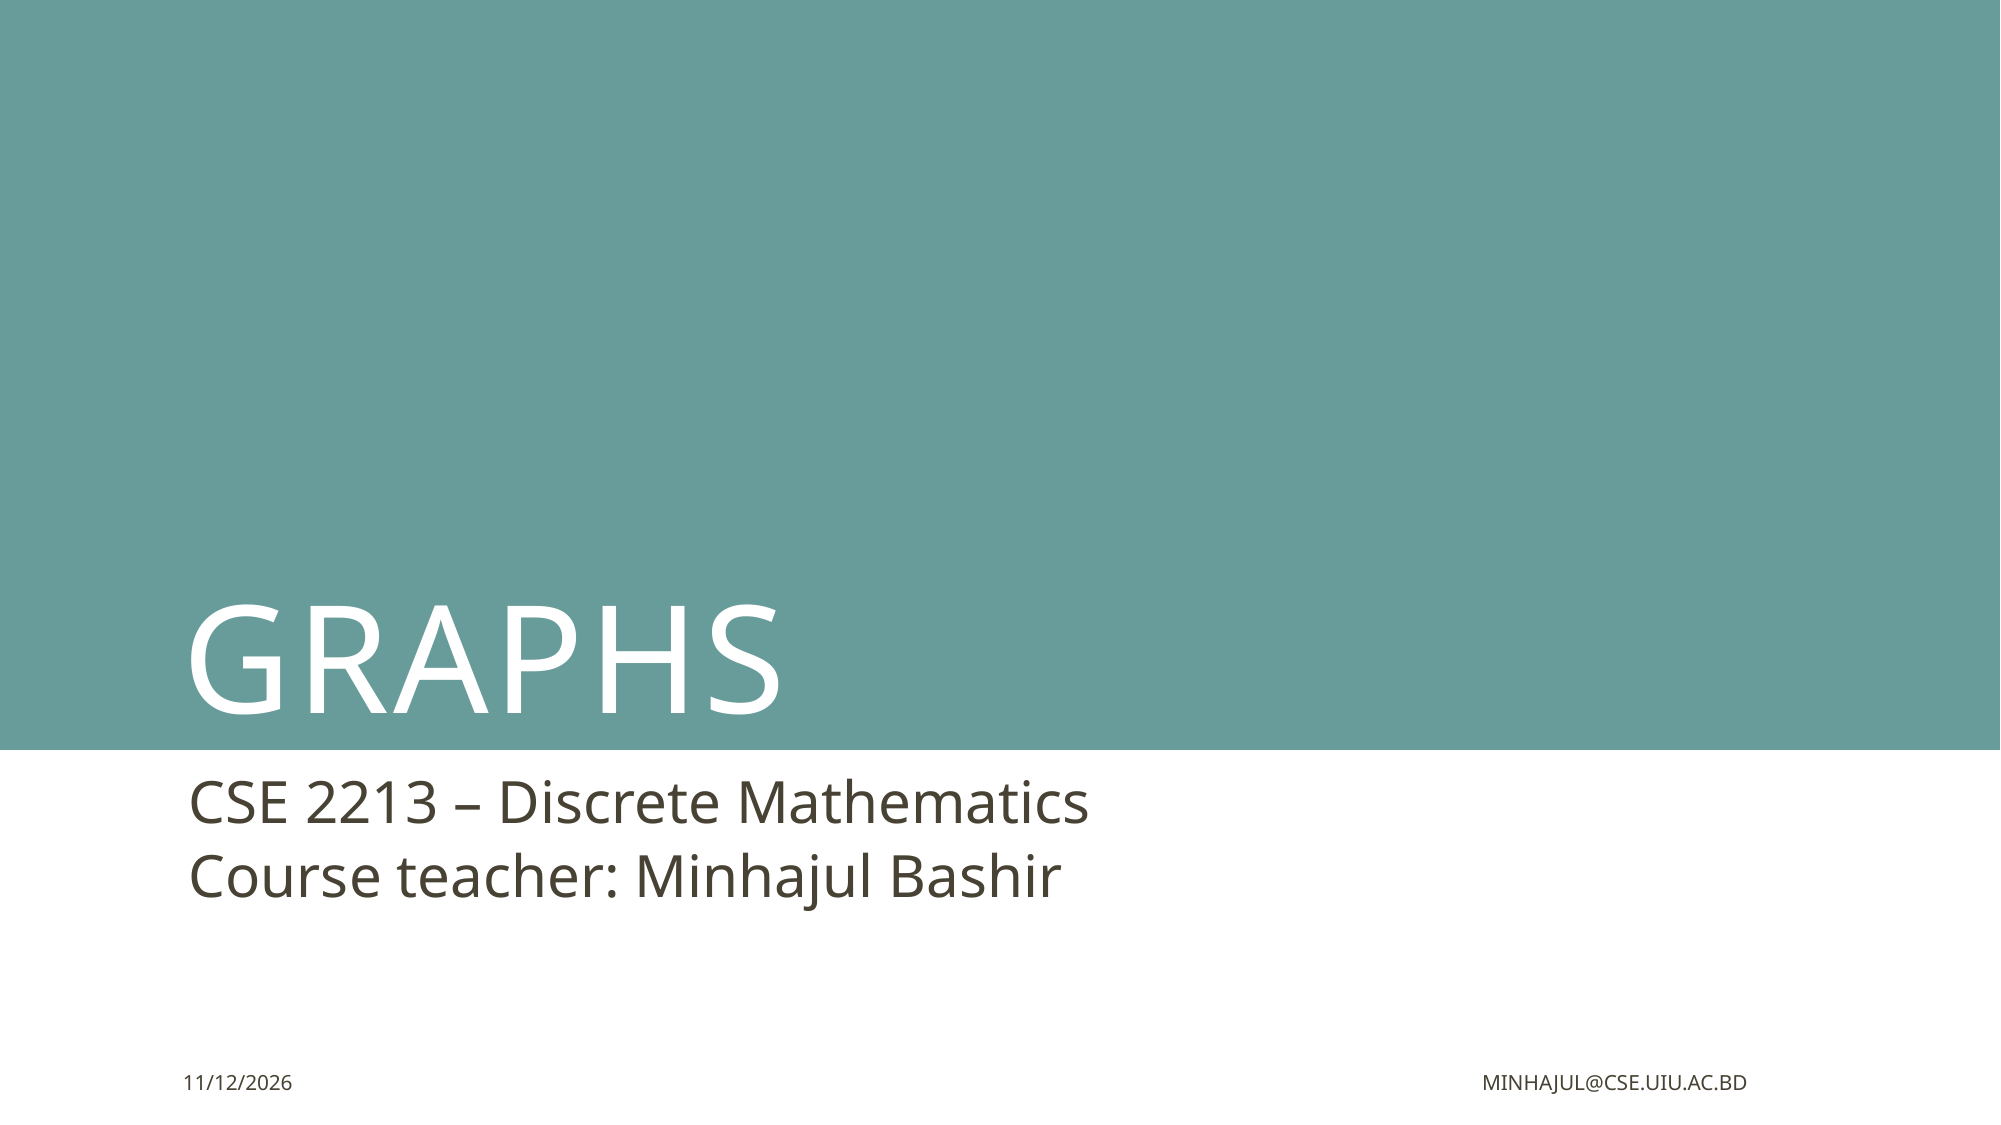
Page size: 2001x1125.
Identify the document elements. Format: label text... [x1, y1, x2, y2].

footer minhajul@cse.uiu.ac.bd [794, 1061, 1763, 1107]
title Graphs [168, 0, 1938, 750]
subtitle CSE 2213 – Discrete Mathematics Course teacher: Minhajul Bashir [168, 750, 1938, 1054]
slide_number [168, 1061, 522, 1107]
